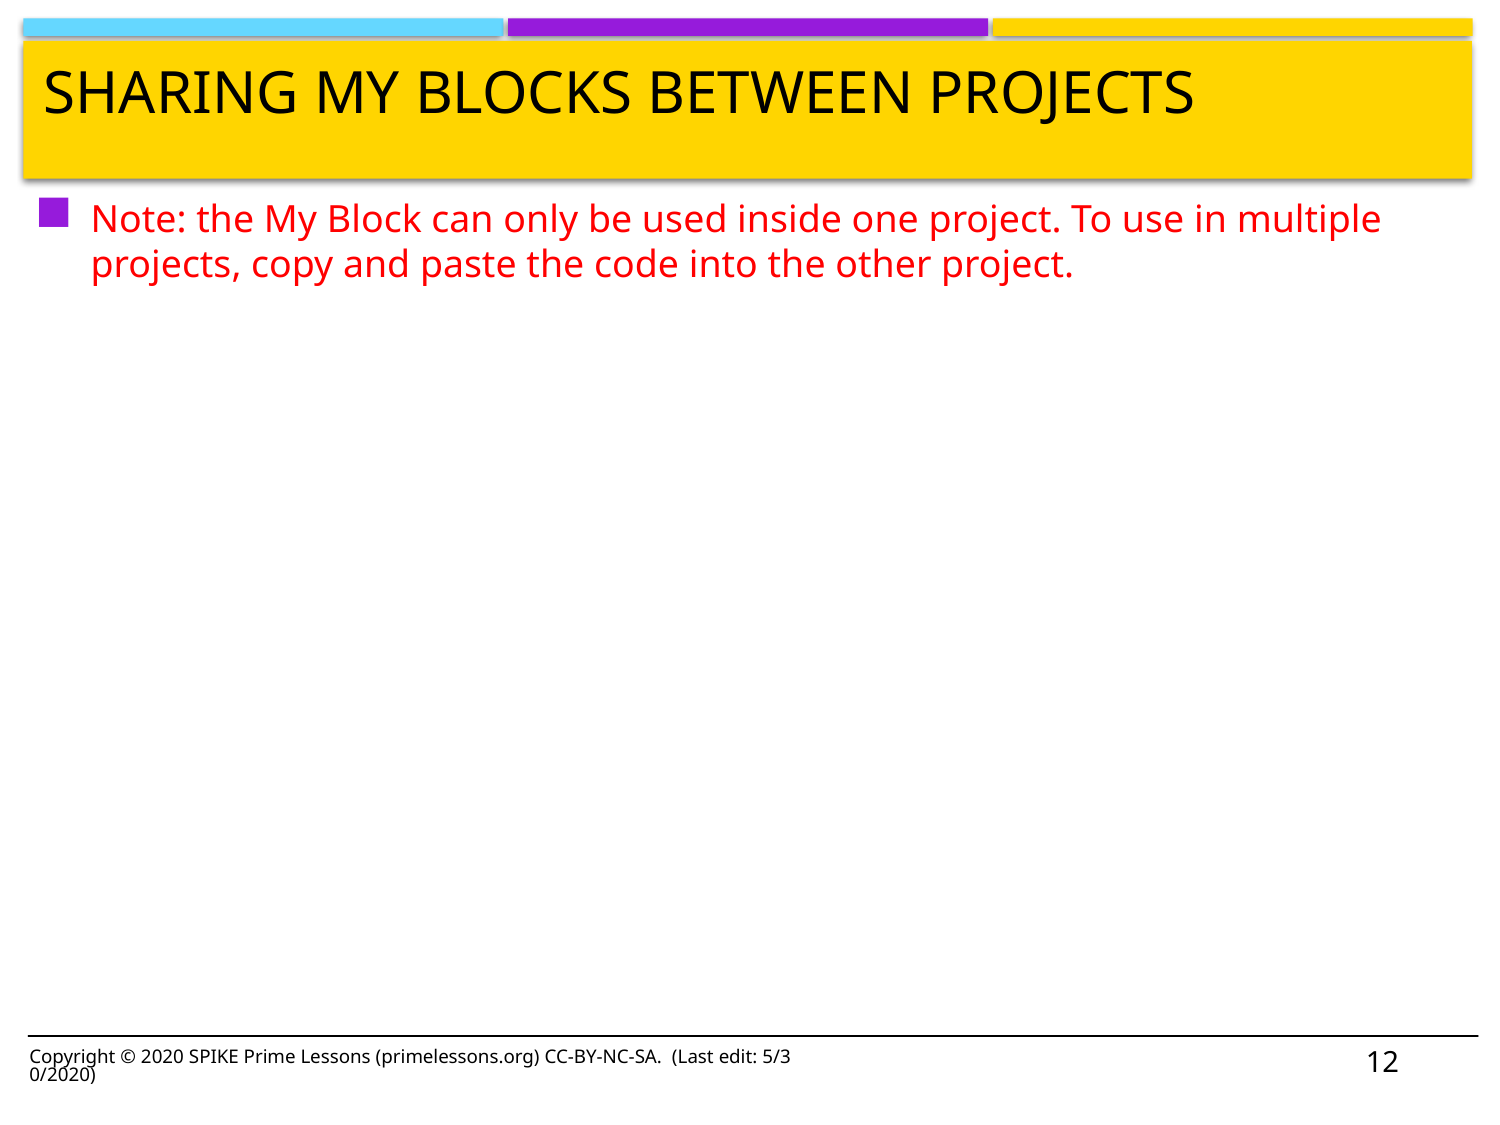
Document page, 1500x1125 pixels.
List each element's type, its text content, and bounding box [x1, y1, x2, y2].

list Note: the My Block can only be used inside one project. To use in multiple projects, copy and paste the code into the other project. [25, 187, 1475, 1021]
footer Copyright © 2020 SPIKE Prime Lessons (primelessons.org) CC-BY-NC-SA. (Last edit: 5/30/2020) [14, 1036, 814, 1097]
slide_number 12 [1351, 1036, 1478, 1097]
title Sharing My Blocks Between Projects [28, 48, 1464, 172]
